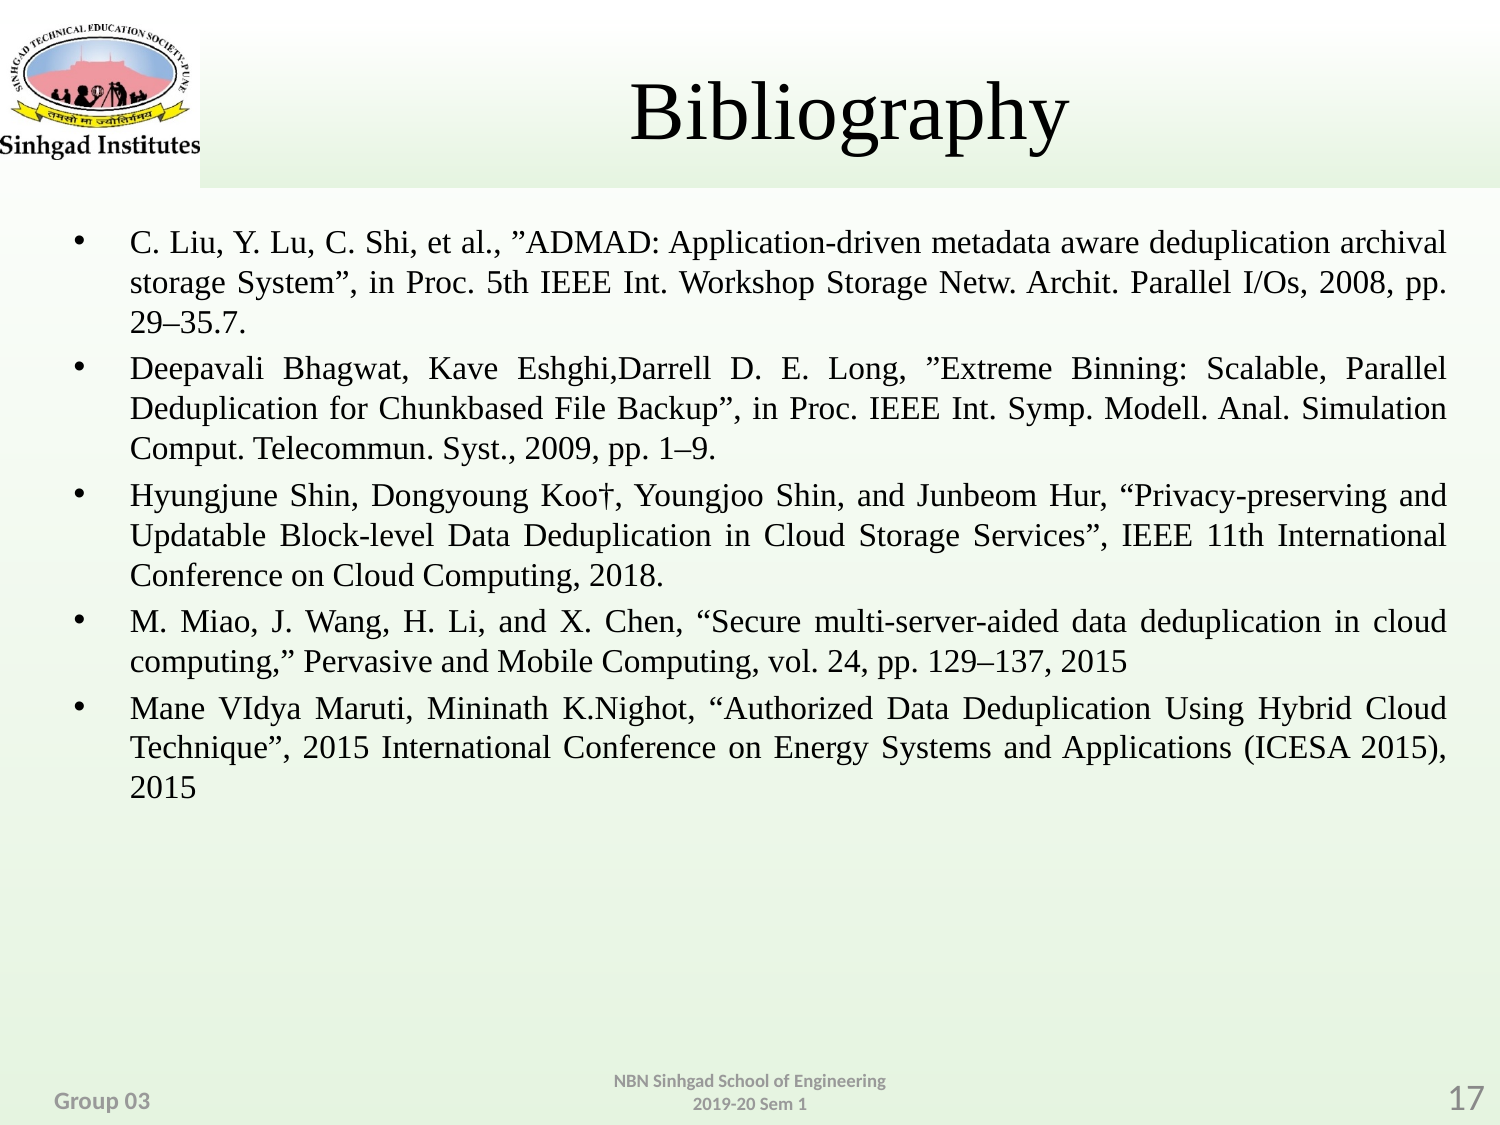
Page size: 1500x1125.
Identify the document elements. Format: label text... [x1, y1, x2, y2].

slide_number 17 [1412, 1065, 1500, 1125]
title Bibliography [200, 24, 1500, 188]
list C. Liu, Y. Lu, C. Shi, et al., ”ADMAD: Application-driven metadata aware deduplication archival storage System”, in Proc. 5th IEEE Int. Workshop Storage Netw. Archit. Parallel I/Os, 2008, pp. 29–35.7. Deepavali Bhagwat, Kave Eshghi,Darrell D. E. Long, ”Extreme Binning: Scalable, Parallel Deduplication for Chunkbased File Backup”, in Proc. IEEE Int. Symp. Modell. Anal. Simulation Comput. Telecommun. Syst., 2009, pp. 1–9. Hyungjune Shin, Dongyoung Koo†, Youngjoo Shin, and Junbeom Hur, “Privacy-preserving and Updatable Block-level Data Deduplication in Cloud Storage Services”, IEEE 11th International Conference on Cloud Computing, 2018. M. Miao, J. Wang, H. Li, and X. Chen, “Secure multi-server-aided data deduplication in cloud computing,” Pervasive and Mobile Computing, vol. 24, pp. 129–137, 2015 Mane VIdya Maruti, Mininath K.Nighot, “Authorized Data Deduplication Using Hybrid Cloud Technique”, 2015 International Conference on Energy Systems and Applications (ICESA 2015), 2015 [58, 212, 1465, 1063]
text_box Group 03 [39, 1069, 305, 1114]
text_box NBN Sinhgad School of Engineering 2019-20 Sem 1 [37, 1053, 1463, 1106]
picture [0, 24, 200, 160]
